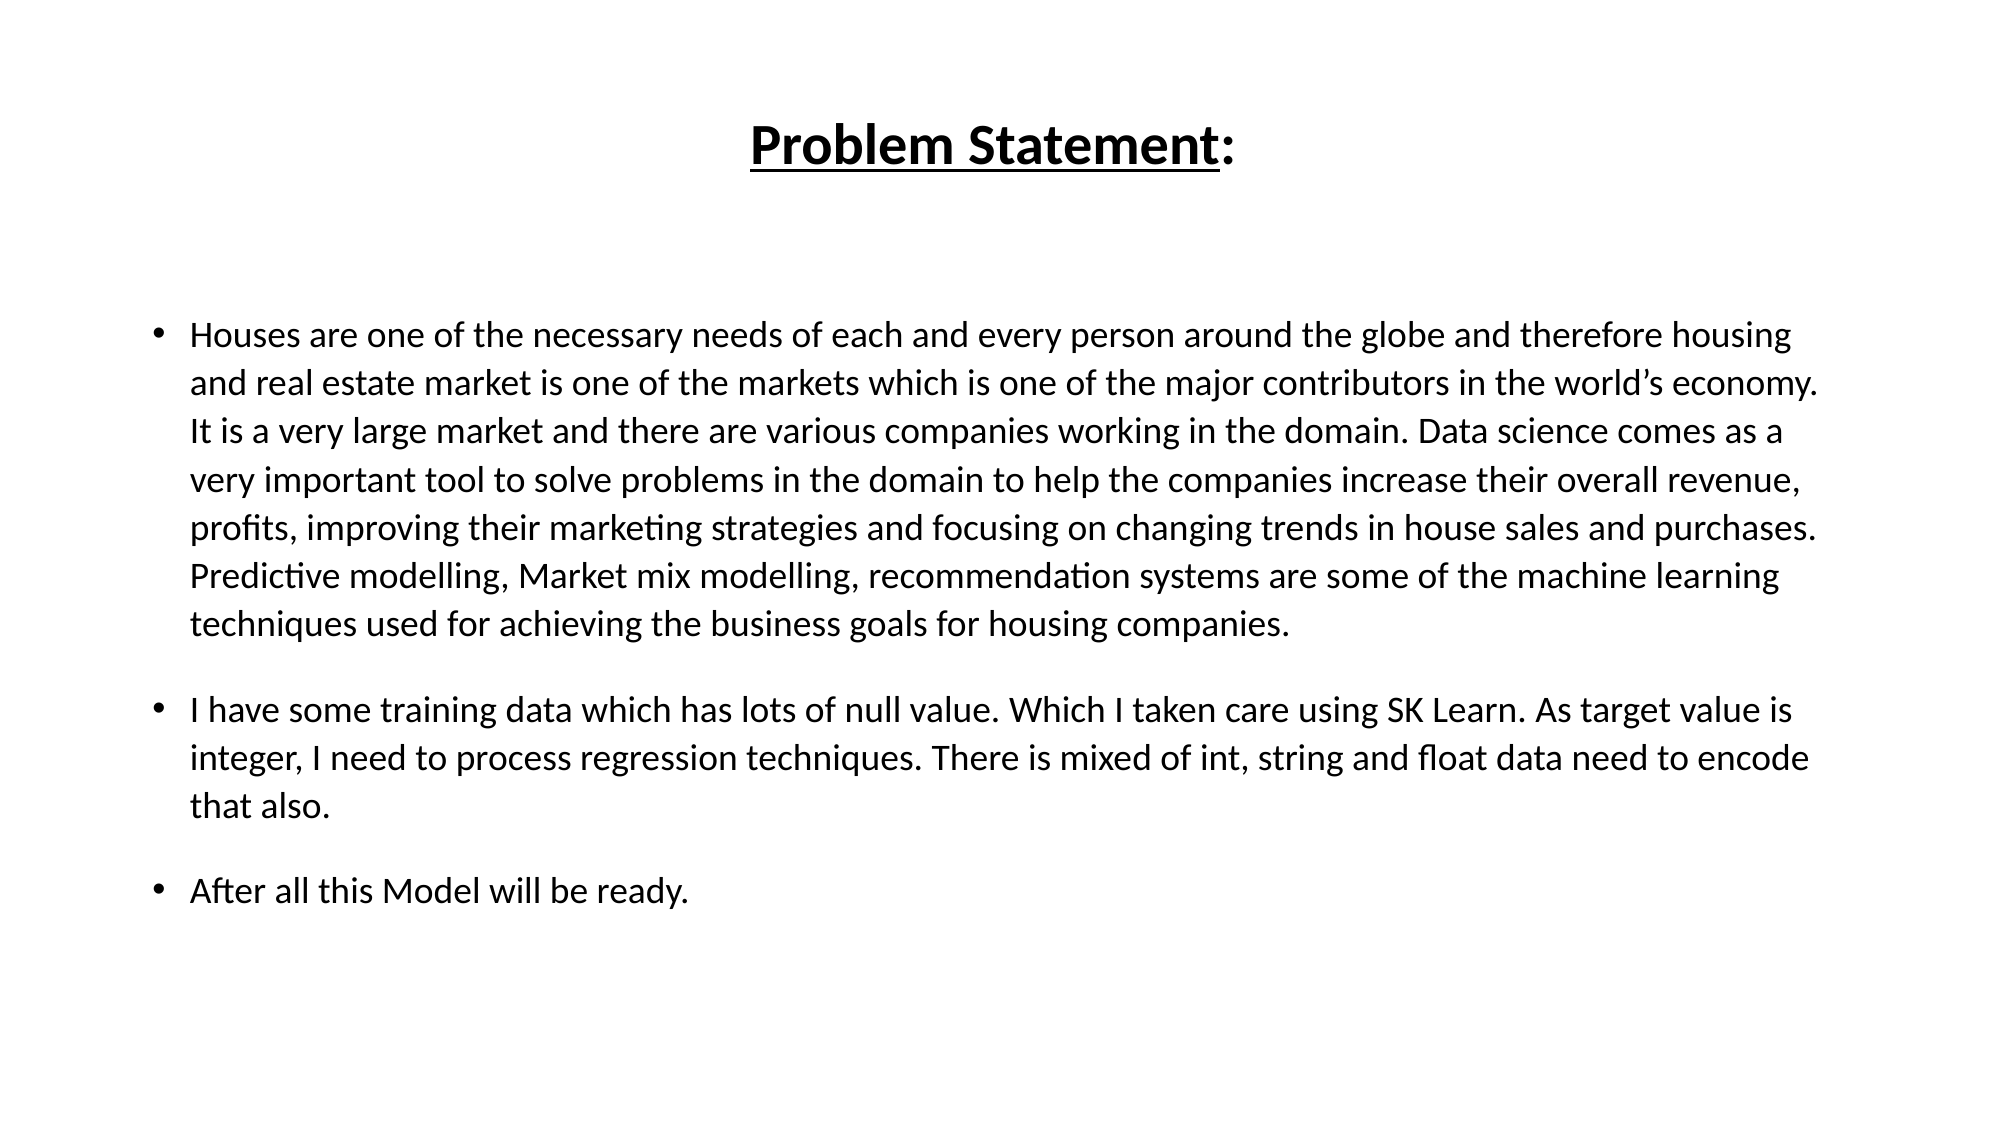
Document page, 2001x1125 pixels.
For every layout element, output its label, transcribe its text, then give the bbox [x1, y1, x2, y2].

title Problem Statement: [137, 59, 1863, 278]
list Houses are one of the necessary needs of each and every person around the globe and therefore housing and real estate market is one of the markets which is one of the major contributors in the world’s economy. It is a very large market and there are various companies working in the domain. Data science comes as a very important tool to solve problems in the domain to help the companies increase their overall revenue, profits, improving their marketing strategies and focusing on changing trends in house sales and purchases. Predictive modelling, Market mix modelling, recommendation systems are some of the machine learning techniques used for achieving the business goals for housing companies. I have some training data which has lots of null value. Which I taken care using SK Learn. As target value is integer, I need to process regression techniques. There is mixed of int, string and float data need to encode that also. After all this Model will be ready. [137, 299, 1863, 1014]
